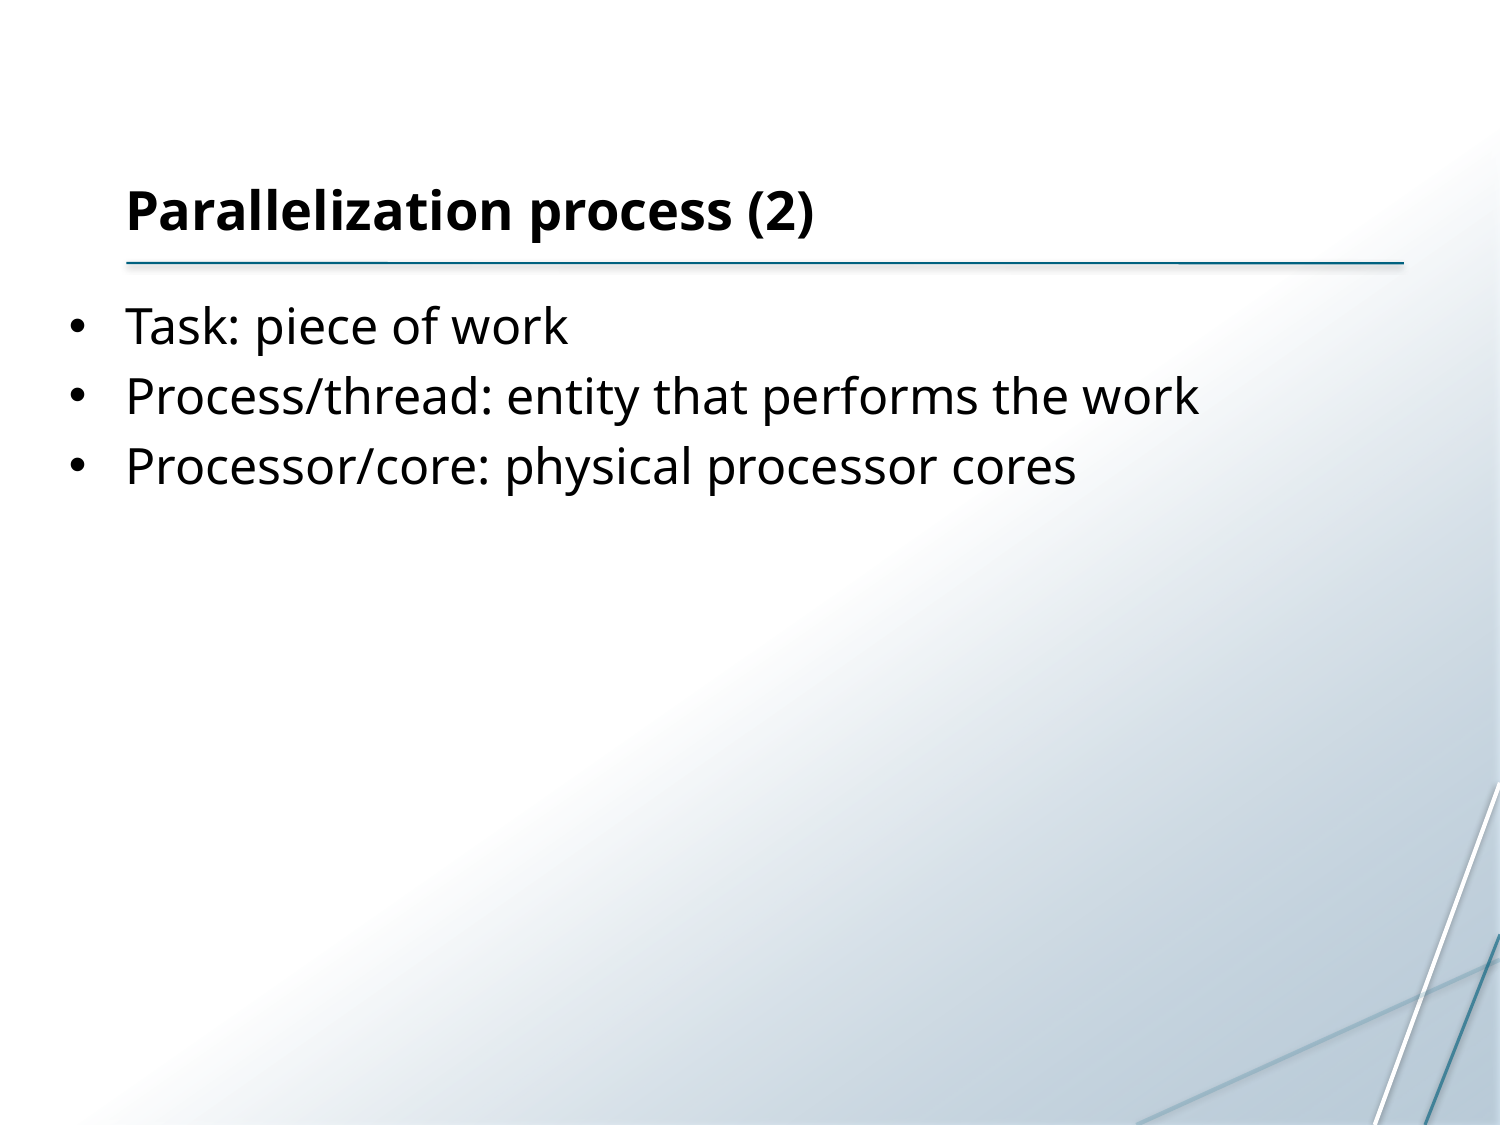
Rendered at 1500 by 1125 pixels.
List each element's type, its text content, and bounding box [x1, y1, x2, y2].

list Task: piece of work Process/thread: entity that performs the work Processor/core: physical processor cores [54, 287, 1404, 1005]
title Parallelization process (2) [109, 49, 1403, 249]
